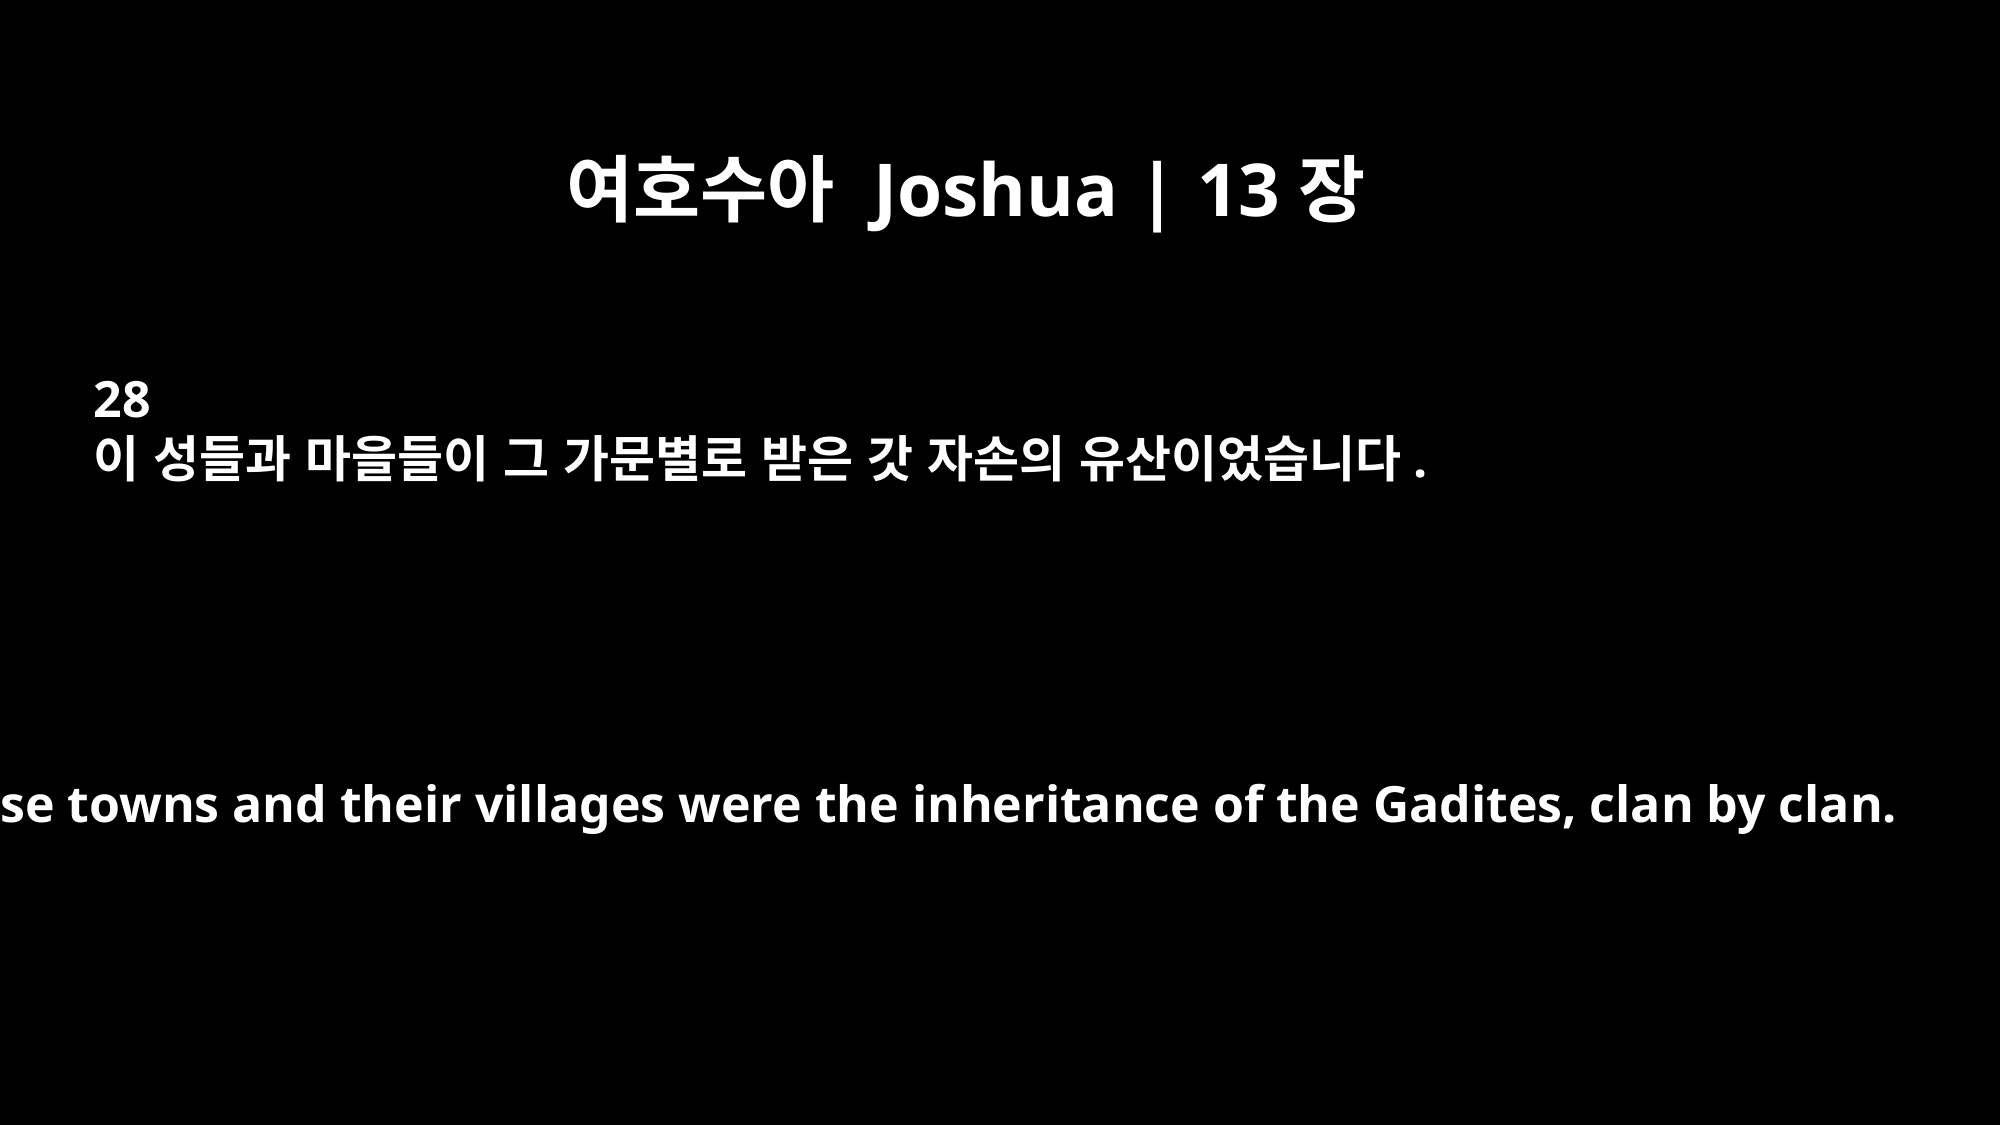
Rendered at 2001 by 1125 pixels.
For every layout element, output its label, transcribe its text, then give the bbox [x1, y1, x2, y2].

text_box These towns and their villages were the inheritance of the Gadites, clan by clan. [0, 764, 1913, 840]
text_box 여호수아 Joshua | 13장 [551, 136, 1381, 239]
text_box 28 이 성들과 마을들이 그 가문별로 받은 갓 자손의 유산이었습니다. [78, 359, 1443, 495]
